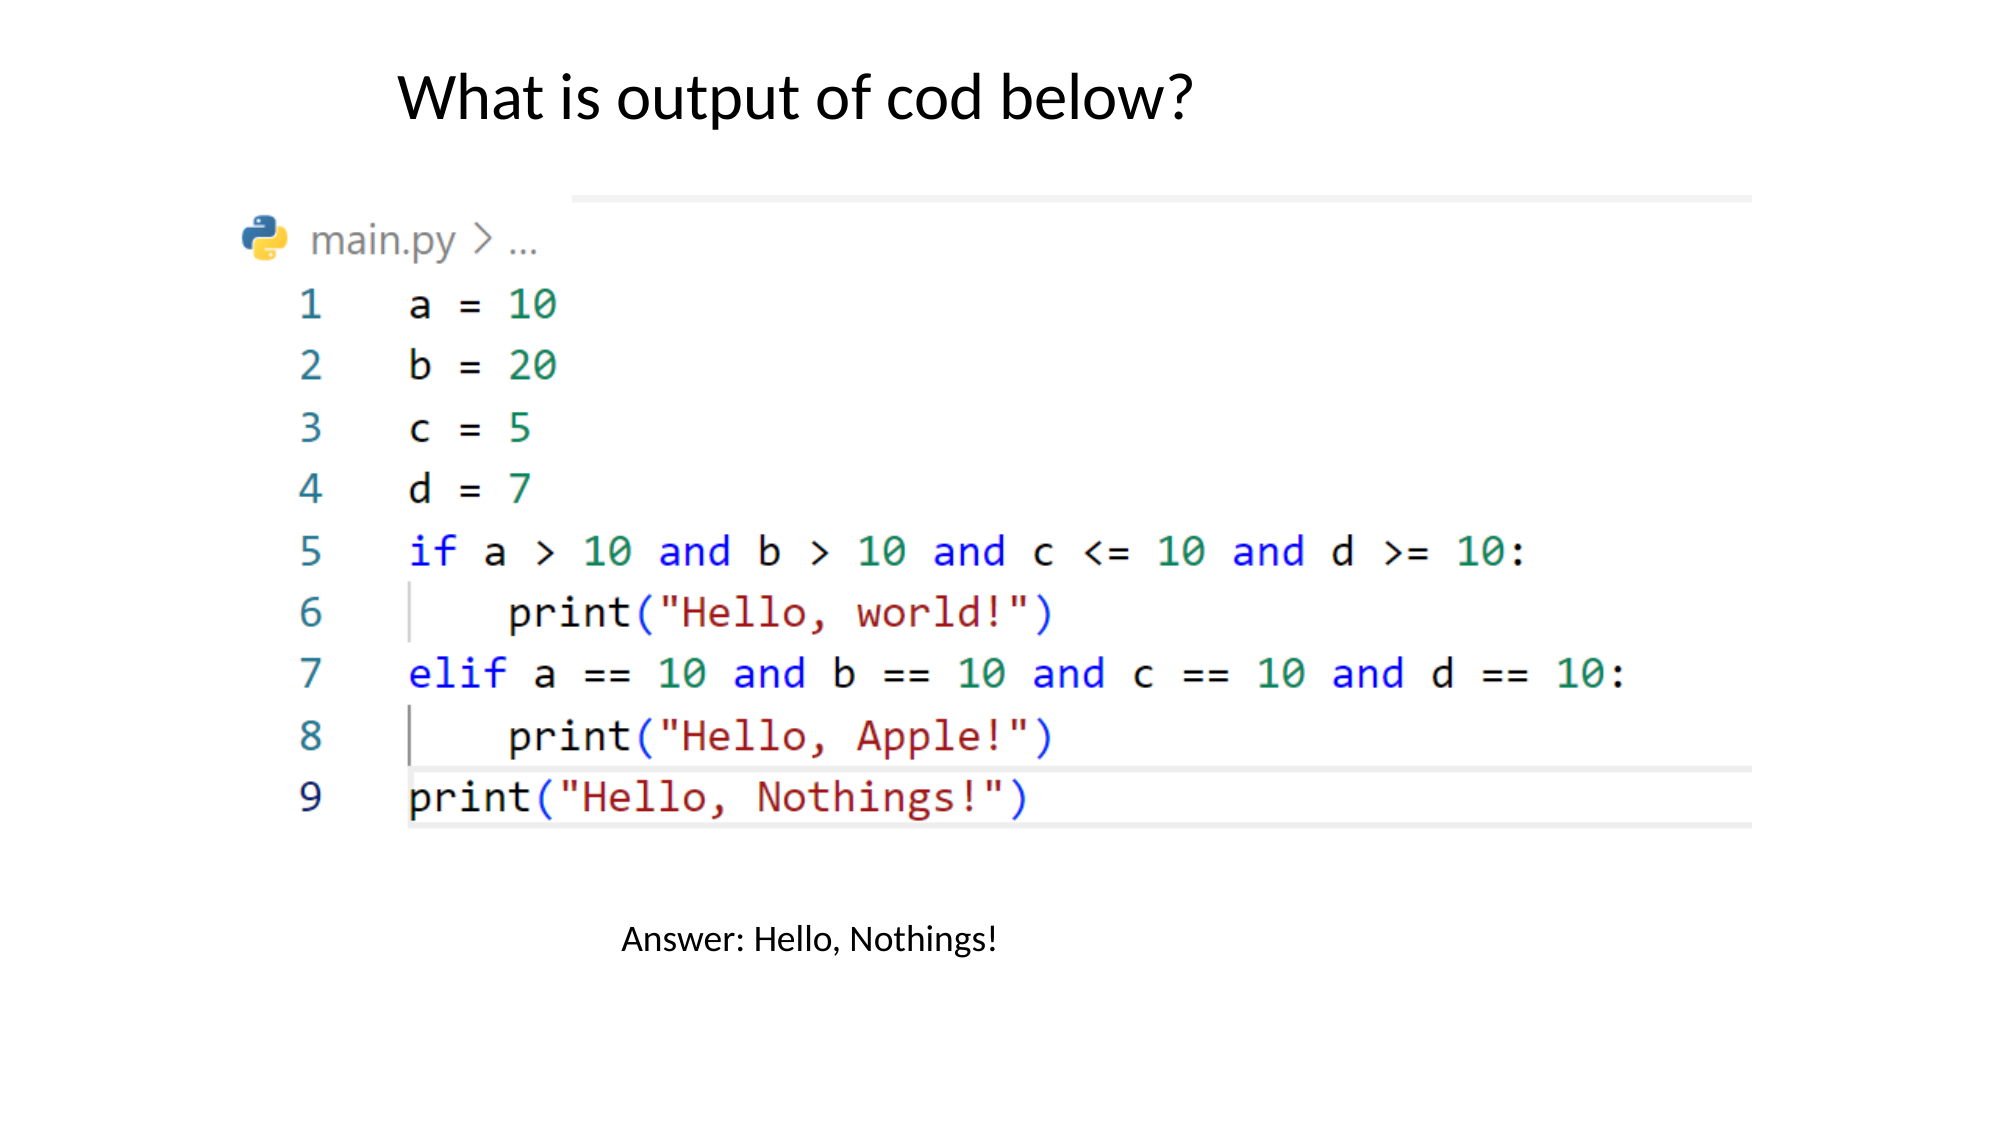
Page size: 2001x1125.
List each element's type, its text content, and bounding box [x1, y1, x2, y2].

text_box What is output of cod below? [382, 45, 1212, 140]
picture [222, 195, 1752, 907]
text_box Answer: Hello, Nothings! [606, 907, 1073, 967]
